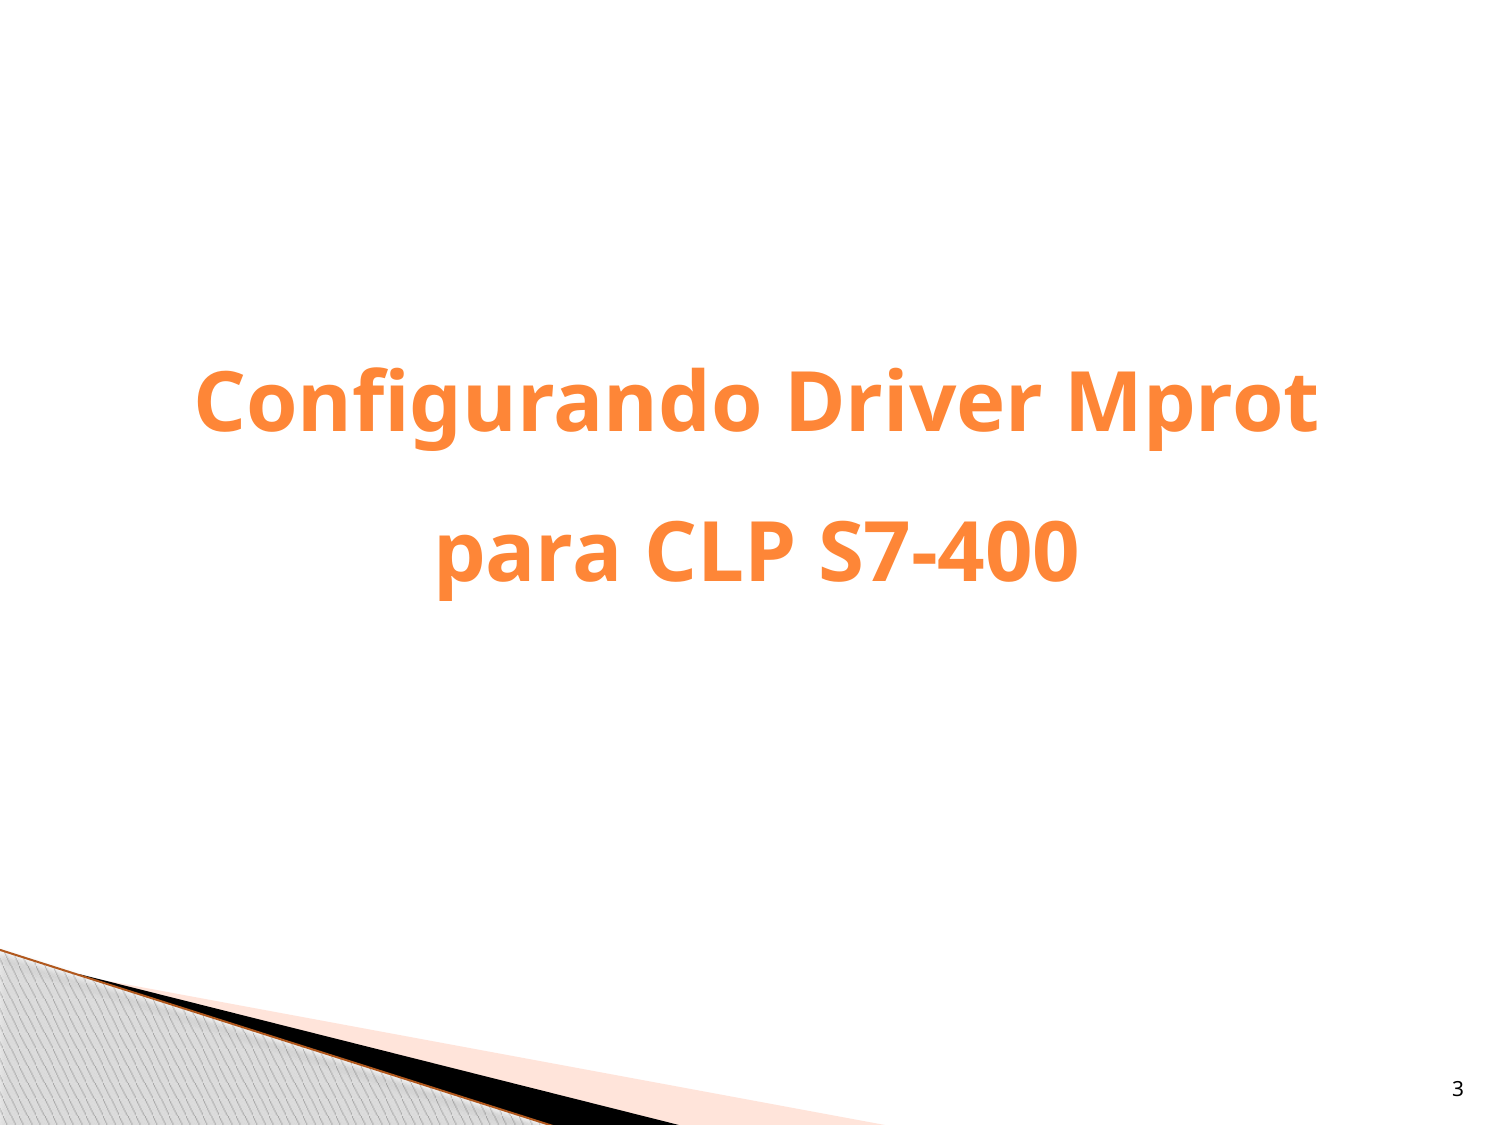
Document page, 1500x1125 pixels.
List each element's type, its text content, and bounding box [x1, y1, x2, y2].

slide_number 3 [1418, 1051, 1479, 1112]
list Configurando Driver Mprot para CLP S7-400 [131, 290, 1365, 682]
